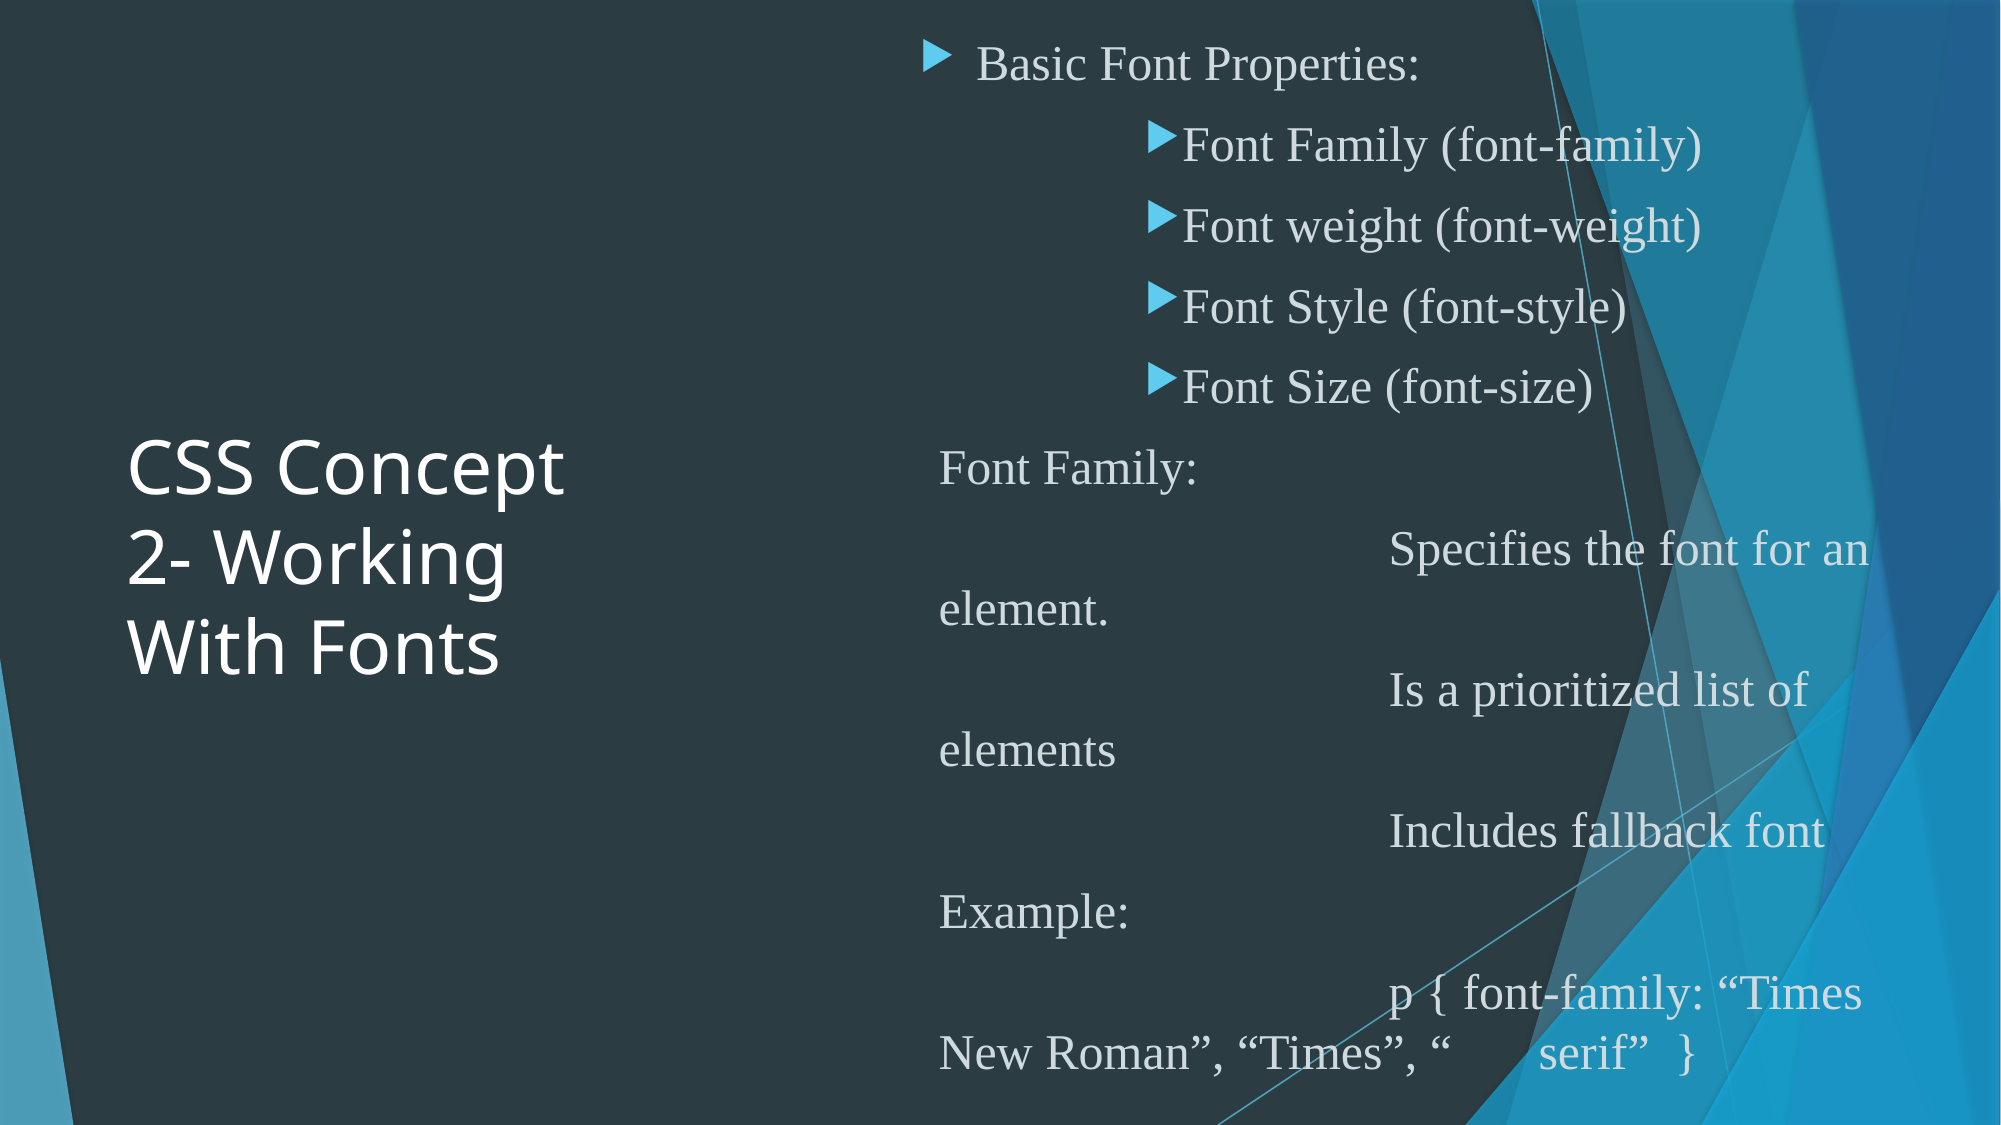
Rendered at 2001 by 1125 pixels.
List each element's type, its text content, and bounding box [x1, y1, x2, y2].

title CSS Concept 2- Working With Fonts [111, 99, 648, 1010]
list Basic Font Properties: Font Family (font-family) Font weight (font-weight) Font Style (font-style) Font Size (font-size) Font Family: Specifies the font for an element. Is a prioritized list of elements Includes fallback font Example: p { font-family: “Times New Roman”, “Times”, “ serif” } [904, 99, 1908, 1010]
